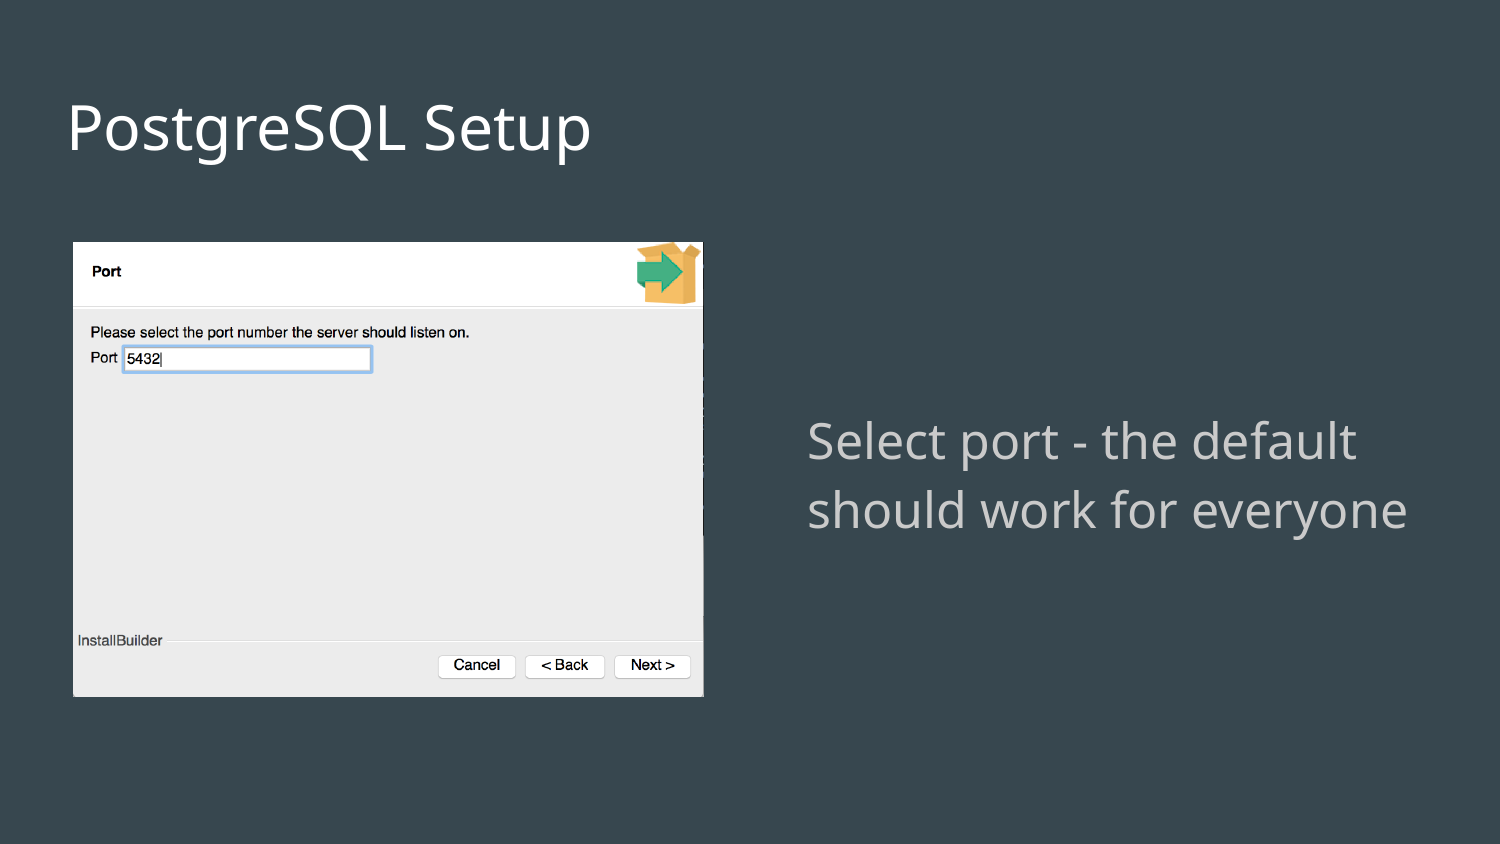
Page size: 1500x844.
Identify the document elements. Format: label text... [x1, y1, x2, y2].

title PostgreSQL Setup [51, 72, 1449, 167]
picture [72, 241, 704, 697]
list Select port - the default should work for everyone [792, 189, 1449, 750]
